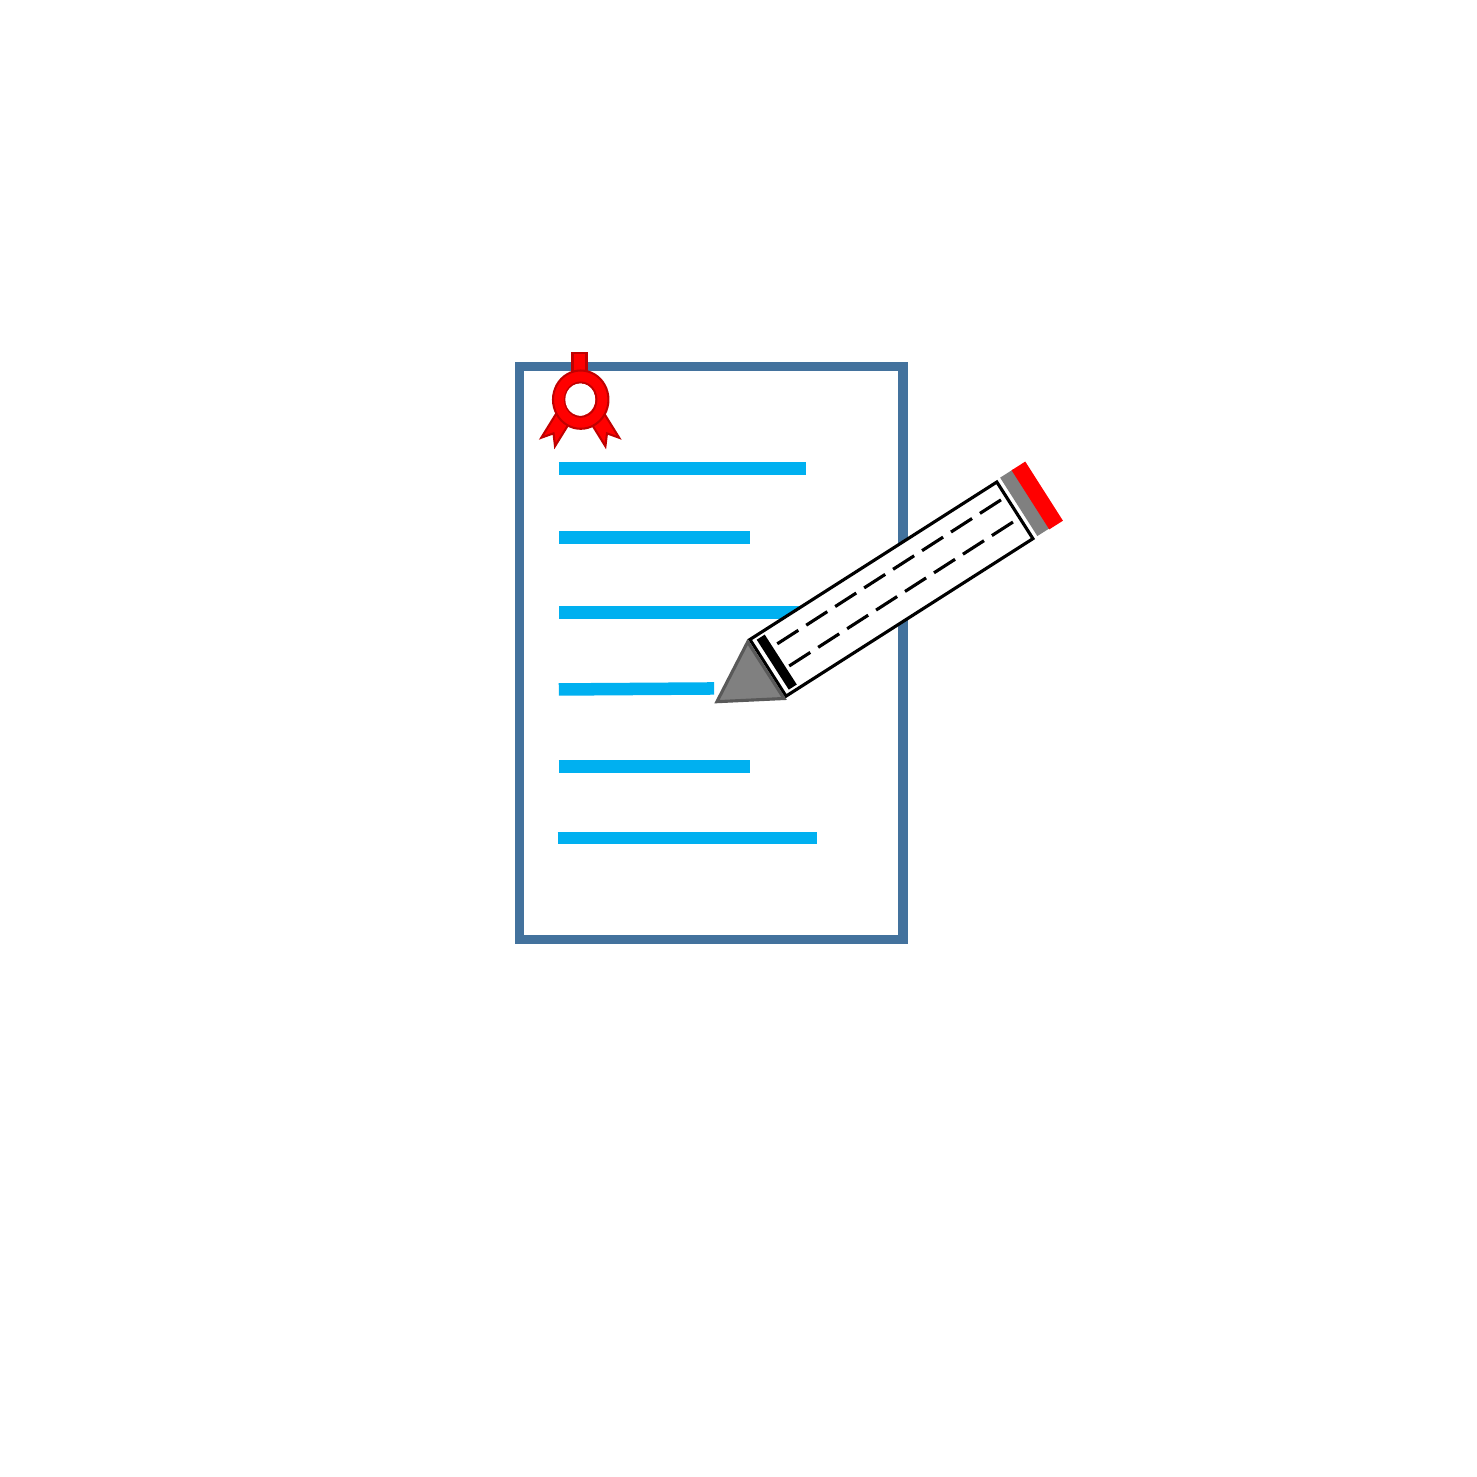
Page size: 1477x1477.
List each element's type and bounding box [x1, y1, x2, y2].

text_box [551, 369, 610, 430]
text_box [571, 352, 588, 370]
text_box [1000, 470, 1049, 537]
text_box [969, 480, 1035, 551]
text_box [0, 0, 1477, 1477]
text_box [789, 520, 1016, 666]
text_box [1011, 461, 1063, 530]
text_box [748, 621, 836, 698]
text_box [715, 639, 786, 703]
text_box [777, 498, 1004, 644]
text_box [565, 383, 596, 416]
text_box [756, 634, 797, 690]
